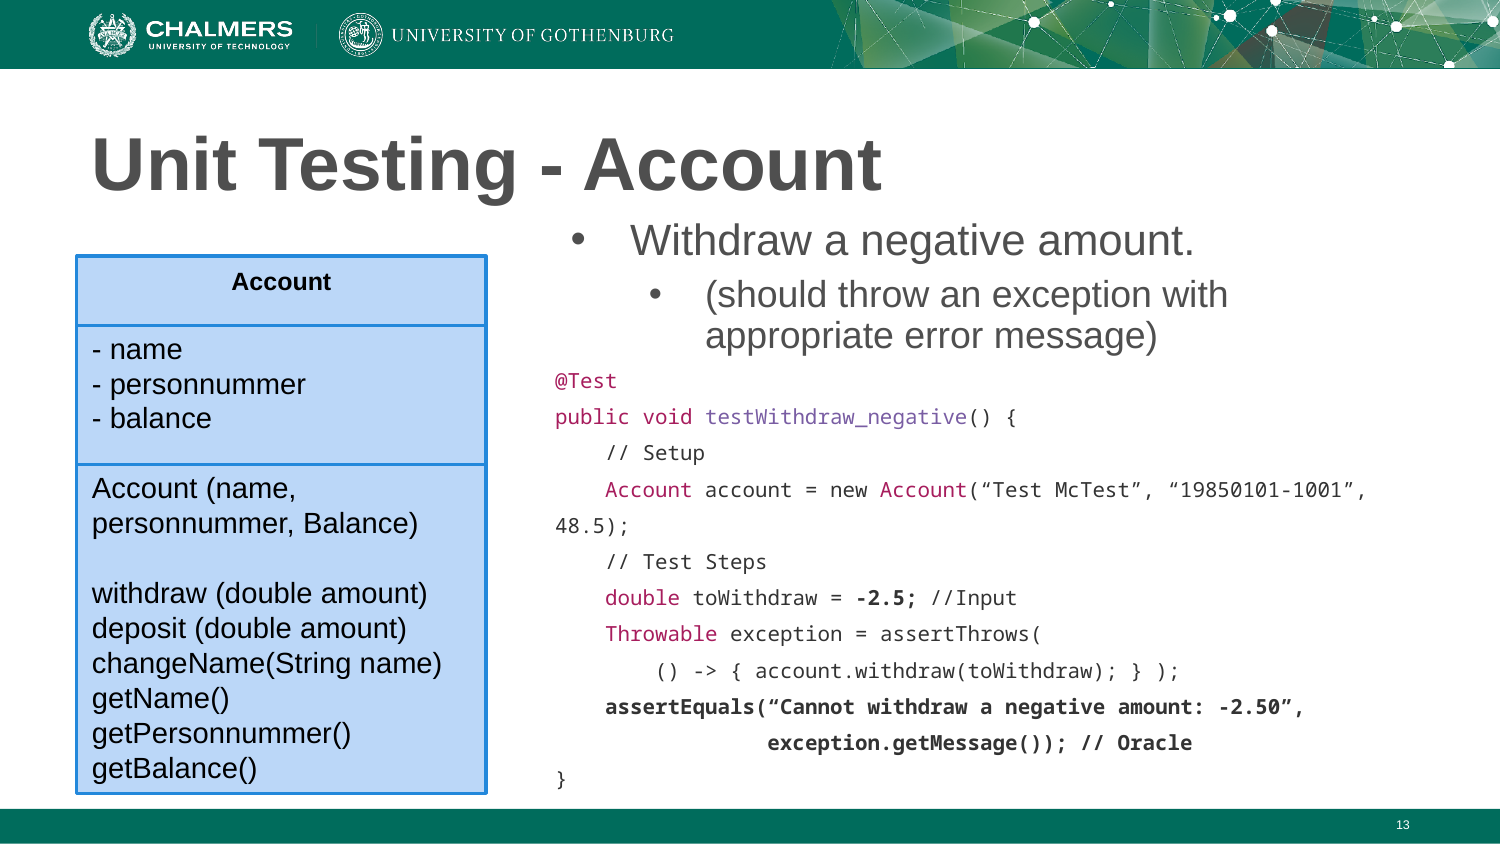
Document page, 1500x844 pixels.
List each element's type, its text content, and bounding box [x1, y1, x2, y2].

picture [759, 0, 1500, 68]
picture [64, 0, 696, 85]
slide_number ‹#› [1074, 809, 1425, 844]
text_box Account - name - personnummer - balance Account (name, personnummer, Balance) withdraw (double amount) deposit (double amount) changeName(String name) getName() getPersonnummer() getBalance() [76, 471, 486, 794]
text_box Account - name - personnummer - balance Account (name, personnummer, Balance) withdraw (double amount) deposit (double amount) changeName(String name) getName() getPersonnummer() getBalance() [76, 256, 486, 324]
text_box Account - name - personnummer - balance Account (name, personnummer, Balance) withdraw (double amount) deposit (double amount) changeName(String name) getName() getPersonnummer() getBalance() [76, 331, 486, 463]
title Unit Testing - Account [76, 100, 1425, 211]
list Withdraw a negative amount. (should throw an exception with appropriate error message) @Test public void testWithdraw_negative() { // Setup Account account = new Account(“Test McTest”, “19850101-1001”, 48.5); // Test Steps double toWithdraw = -2.5; //Input Throwable exception = assertThrows( () -> { account.withdraw(toWithdraw); } ); assertEquals(“Cannot withdraw a negative amount: -2.50”, exception.getMessage()); // Oracle } [540, 210, 1425, 782]
